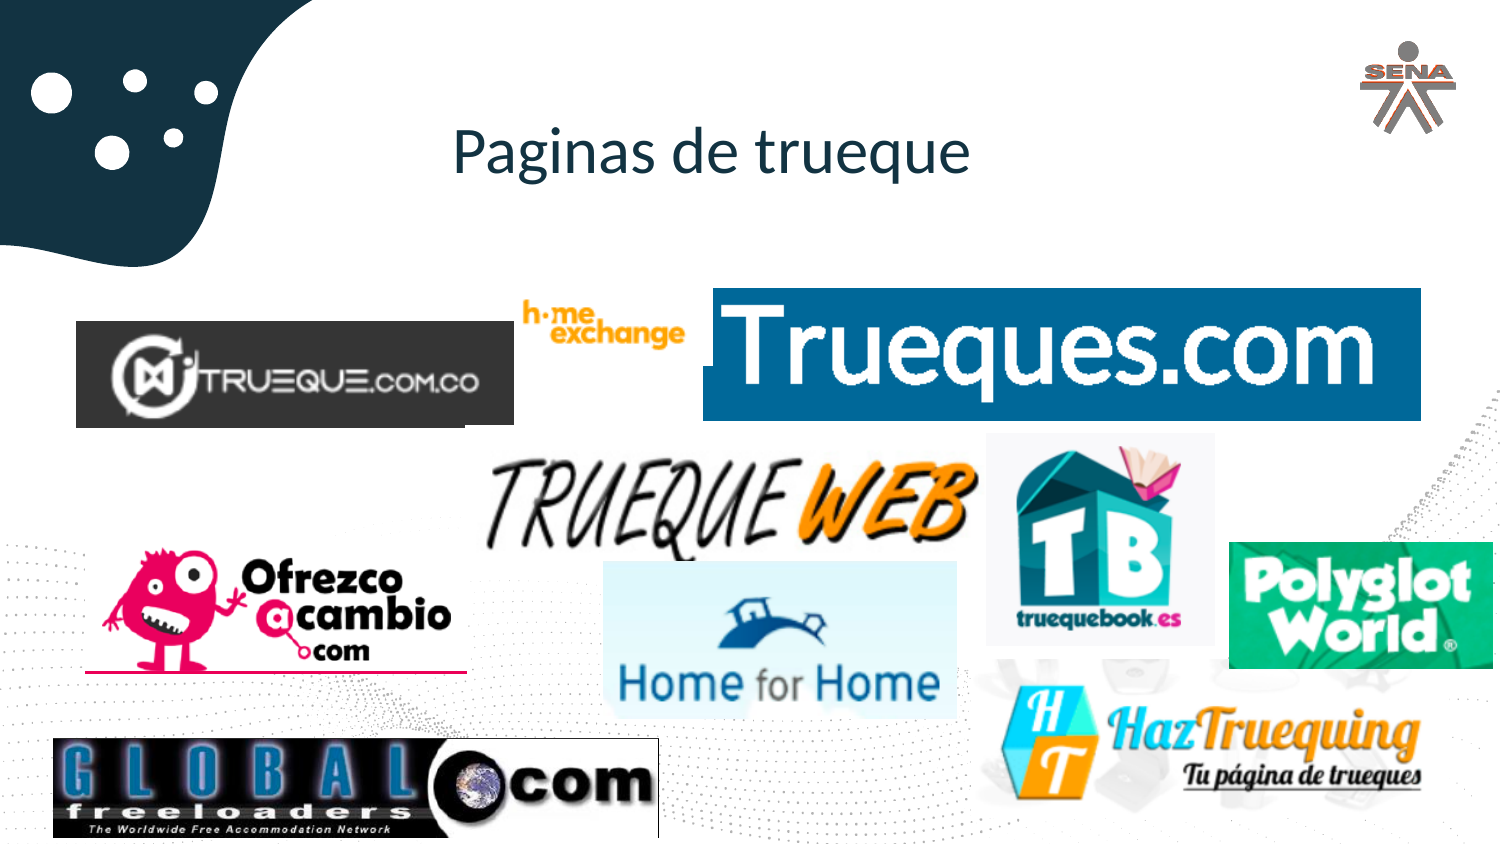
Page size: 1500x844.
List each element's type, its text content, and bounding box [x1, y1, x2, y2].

picture [0, 0, 1500, 844]
text_box Paginas de trueque [437, 99, 1027, 195]
